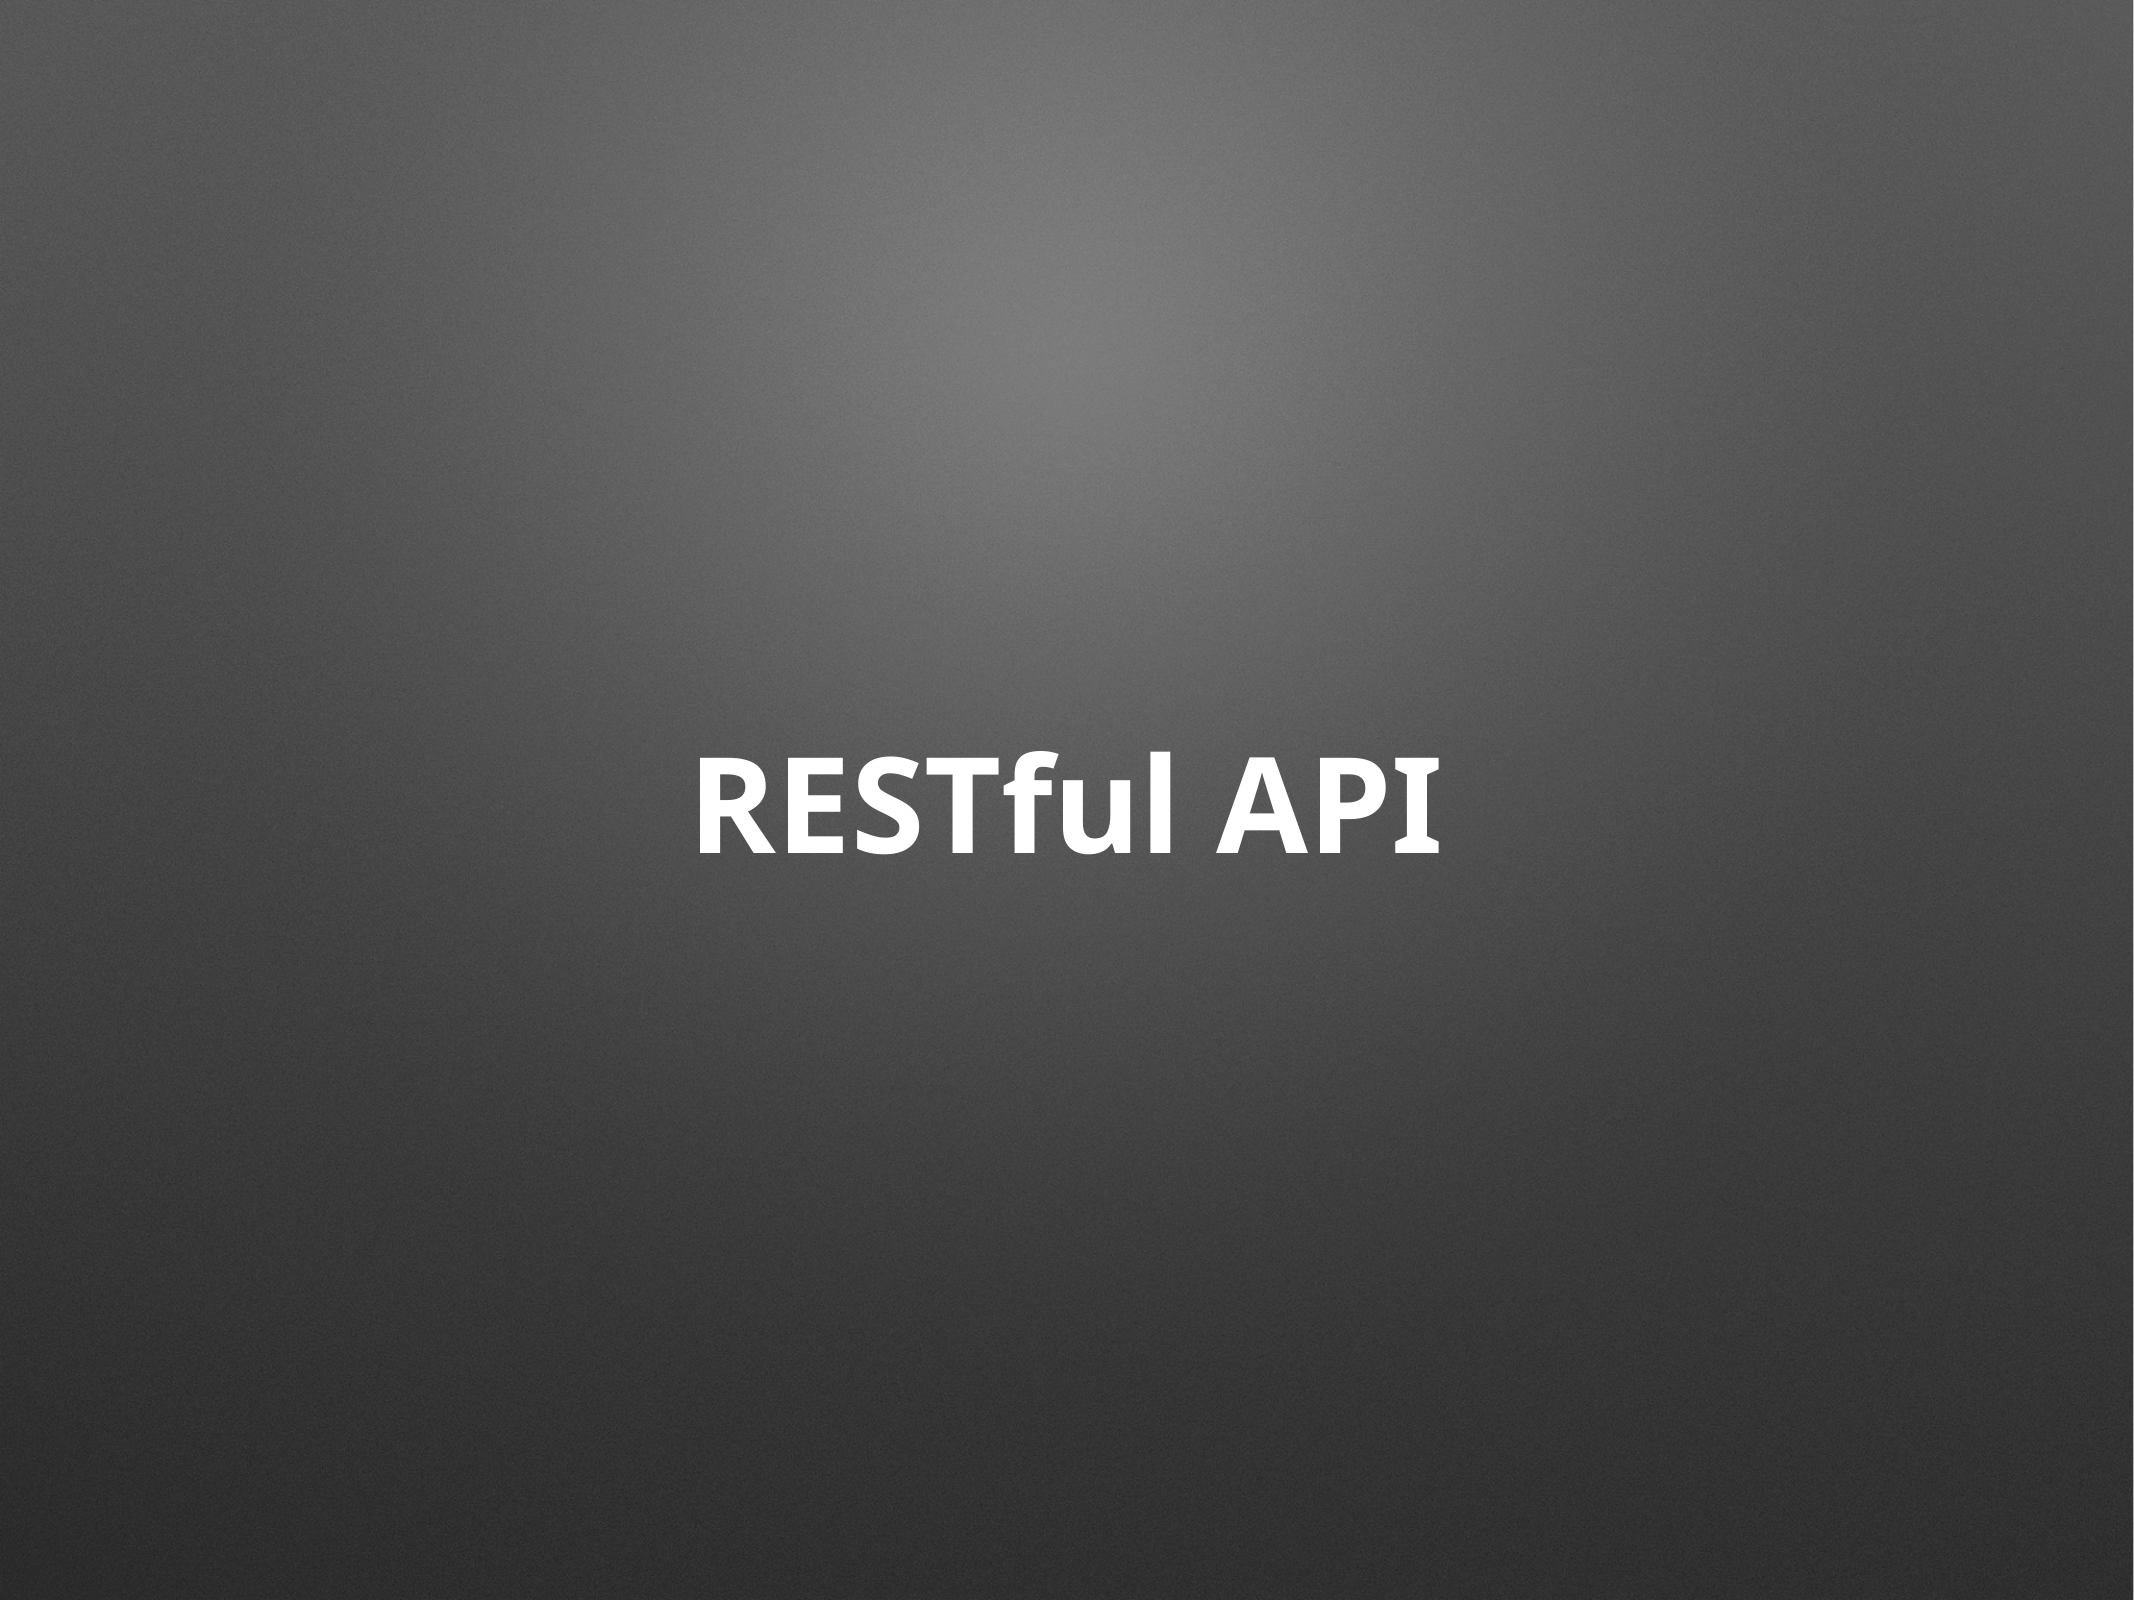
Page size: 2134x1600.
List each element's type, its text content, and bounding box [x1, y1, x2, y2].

title RESTful API [124, 576, 2009, 1024]
picture [0, 0, 2134, 1600]
